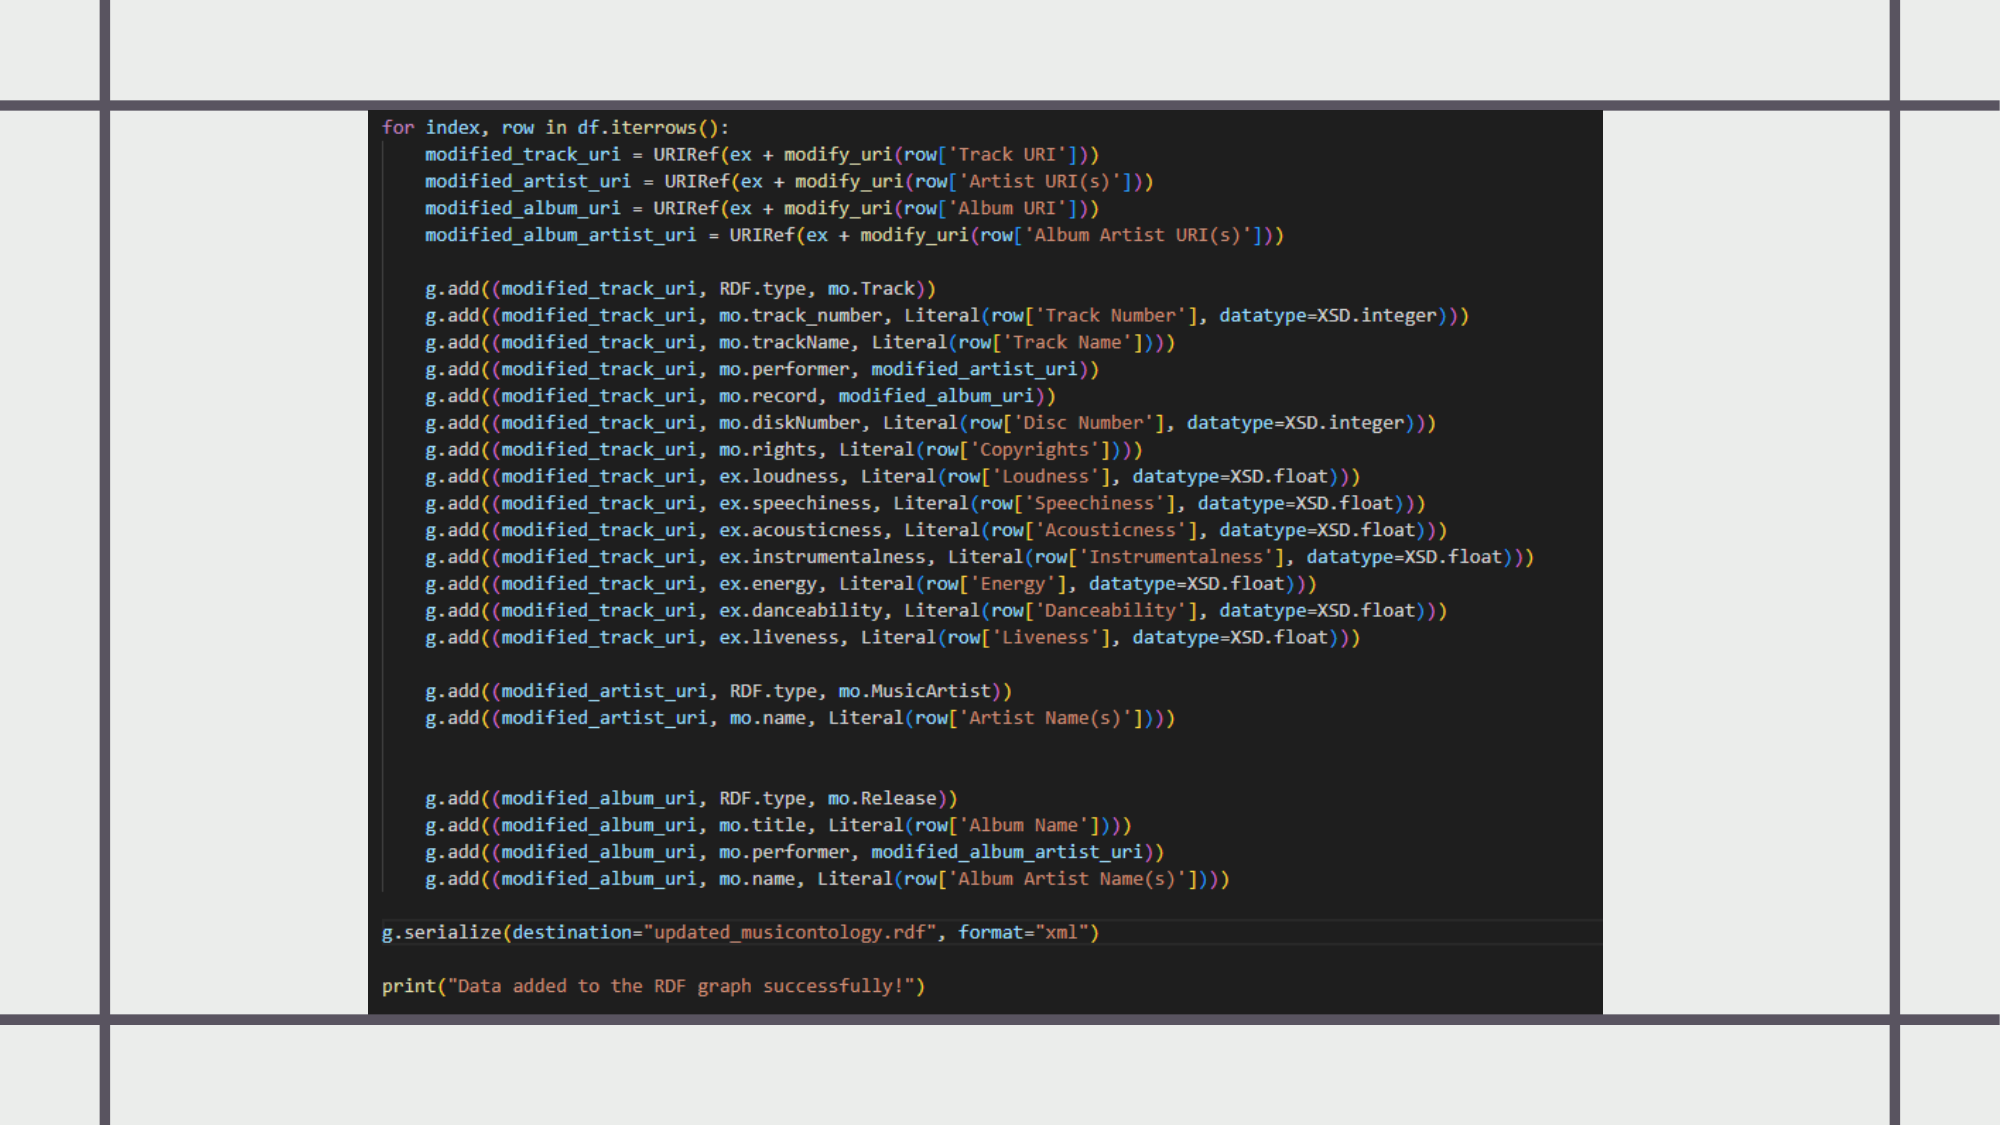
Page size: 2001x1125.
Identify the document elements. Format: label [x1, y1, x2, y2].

text_box [111, 112, 368, 1013]
text_box [0, 1013, 1889, 1026]
text_box [99, 1026, 111, 1125]
text_box [1901, 1026, 2000, 1125]
text_box [0, 112, 99, 1013]
text_box [111, 0, 1889, 99]
text_box [0, 0, 99, 99]
text_box [1901, 0, 2000, 99]
text_box [111, 1026, 1889, 1125]
picture [368, 110, 1603, 1015]
text_box [0, 1026, 99, 1125]
text_box [1901, 112, 2000, 1013]
text_box [99, 0, 111, 99]
text_box [1901, 1013, 2000, 1026]
text_box [0, 99, 1889, 112]
text_box [1889, 0, 1901, 1125]
text_box [99, 112, 111, 1013]
text_box [1901, 99, 2000, 112]
text_box [1603, 112, 1889, 1013]
